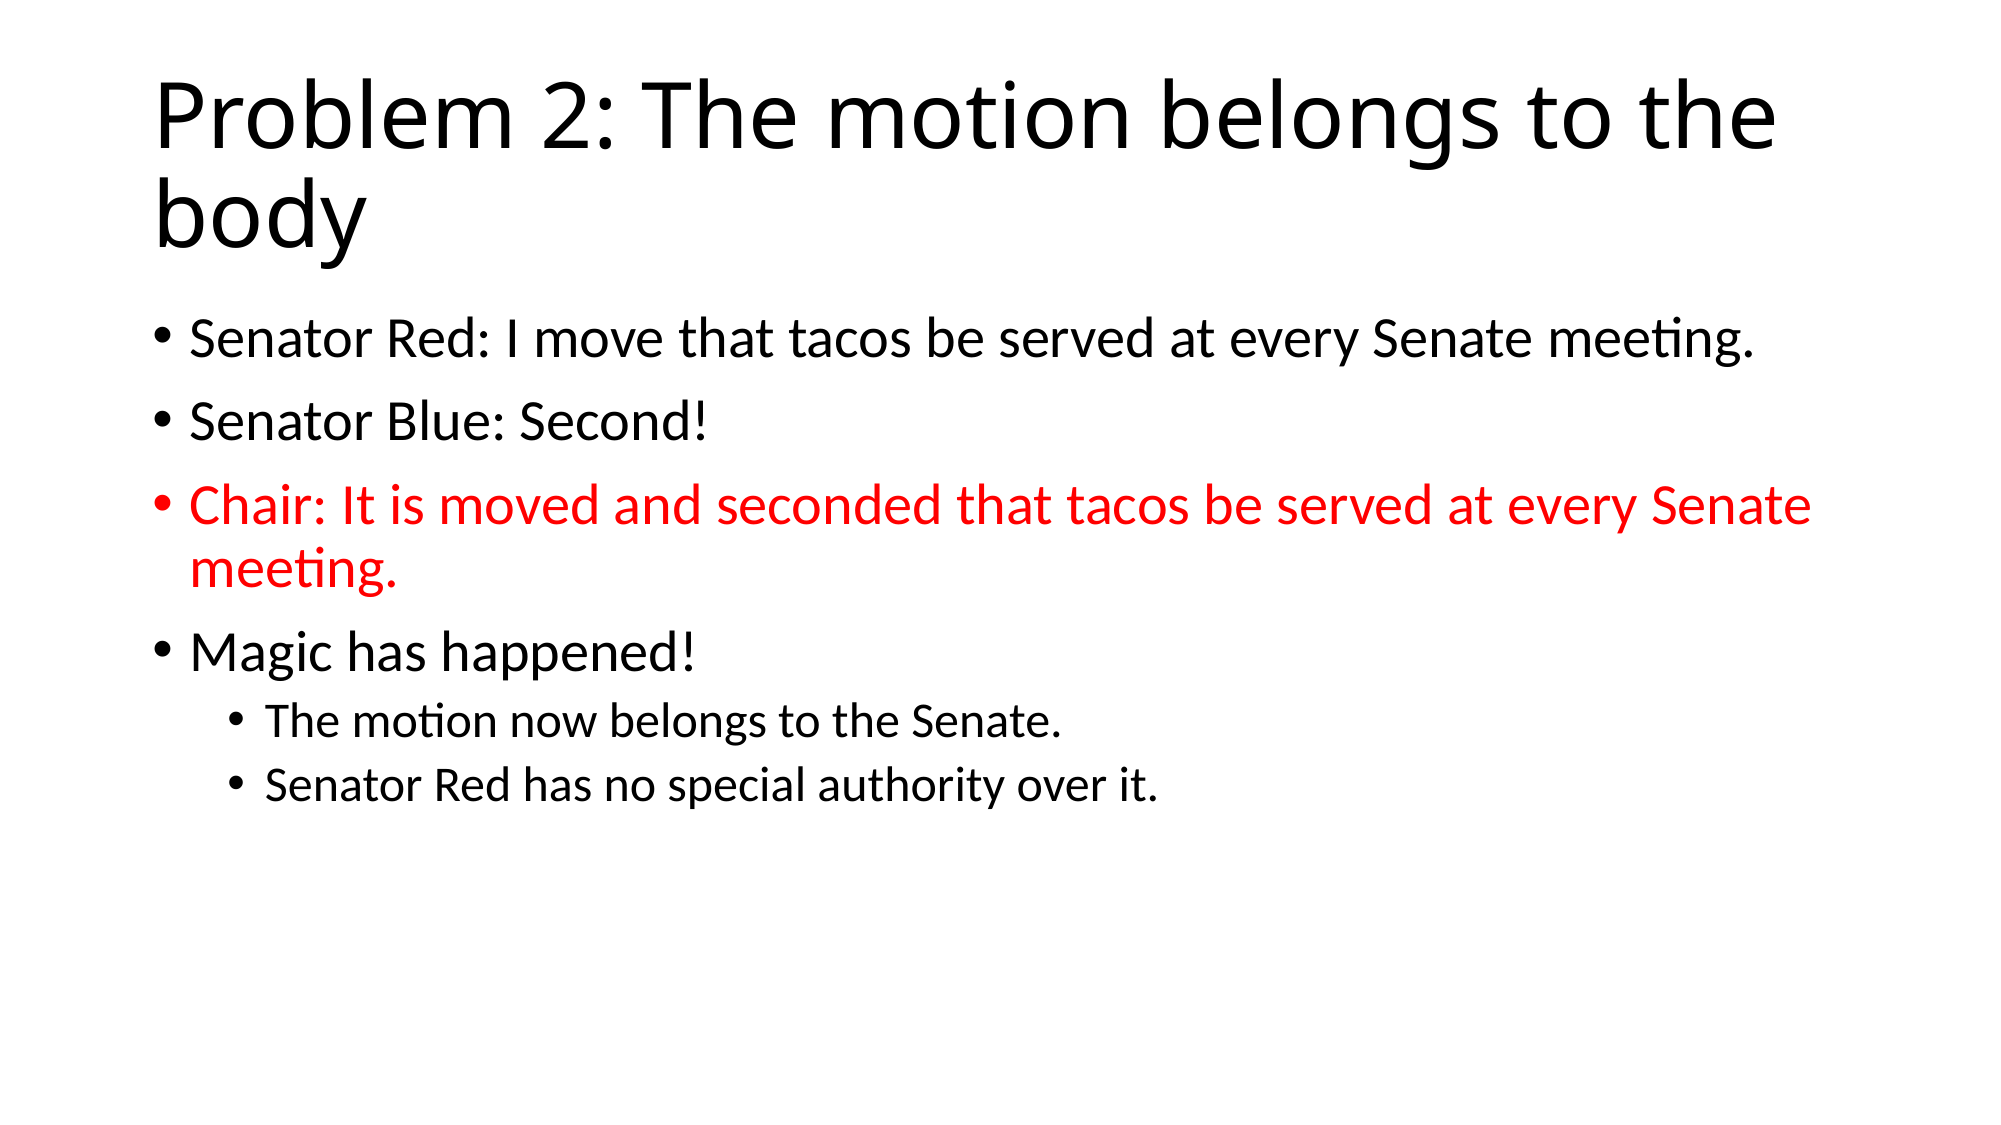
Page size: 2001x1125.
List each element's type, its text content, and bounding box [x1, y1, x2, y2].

title Problem 2: The motion belongs to the body [137, 59, 1863, 278]
list Senator Red: I move that tacos be served at every Senate meeting. Senator Blue: Second! Chair: It is moved and seconded that tacos be served at every Senate meeting. Magic has happened! The motion now belongs to the Senate. Senator Red has no special authority over it. [137, 299, 1863, 1014]
